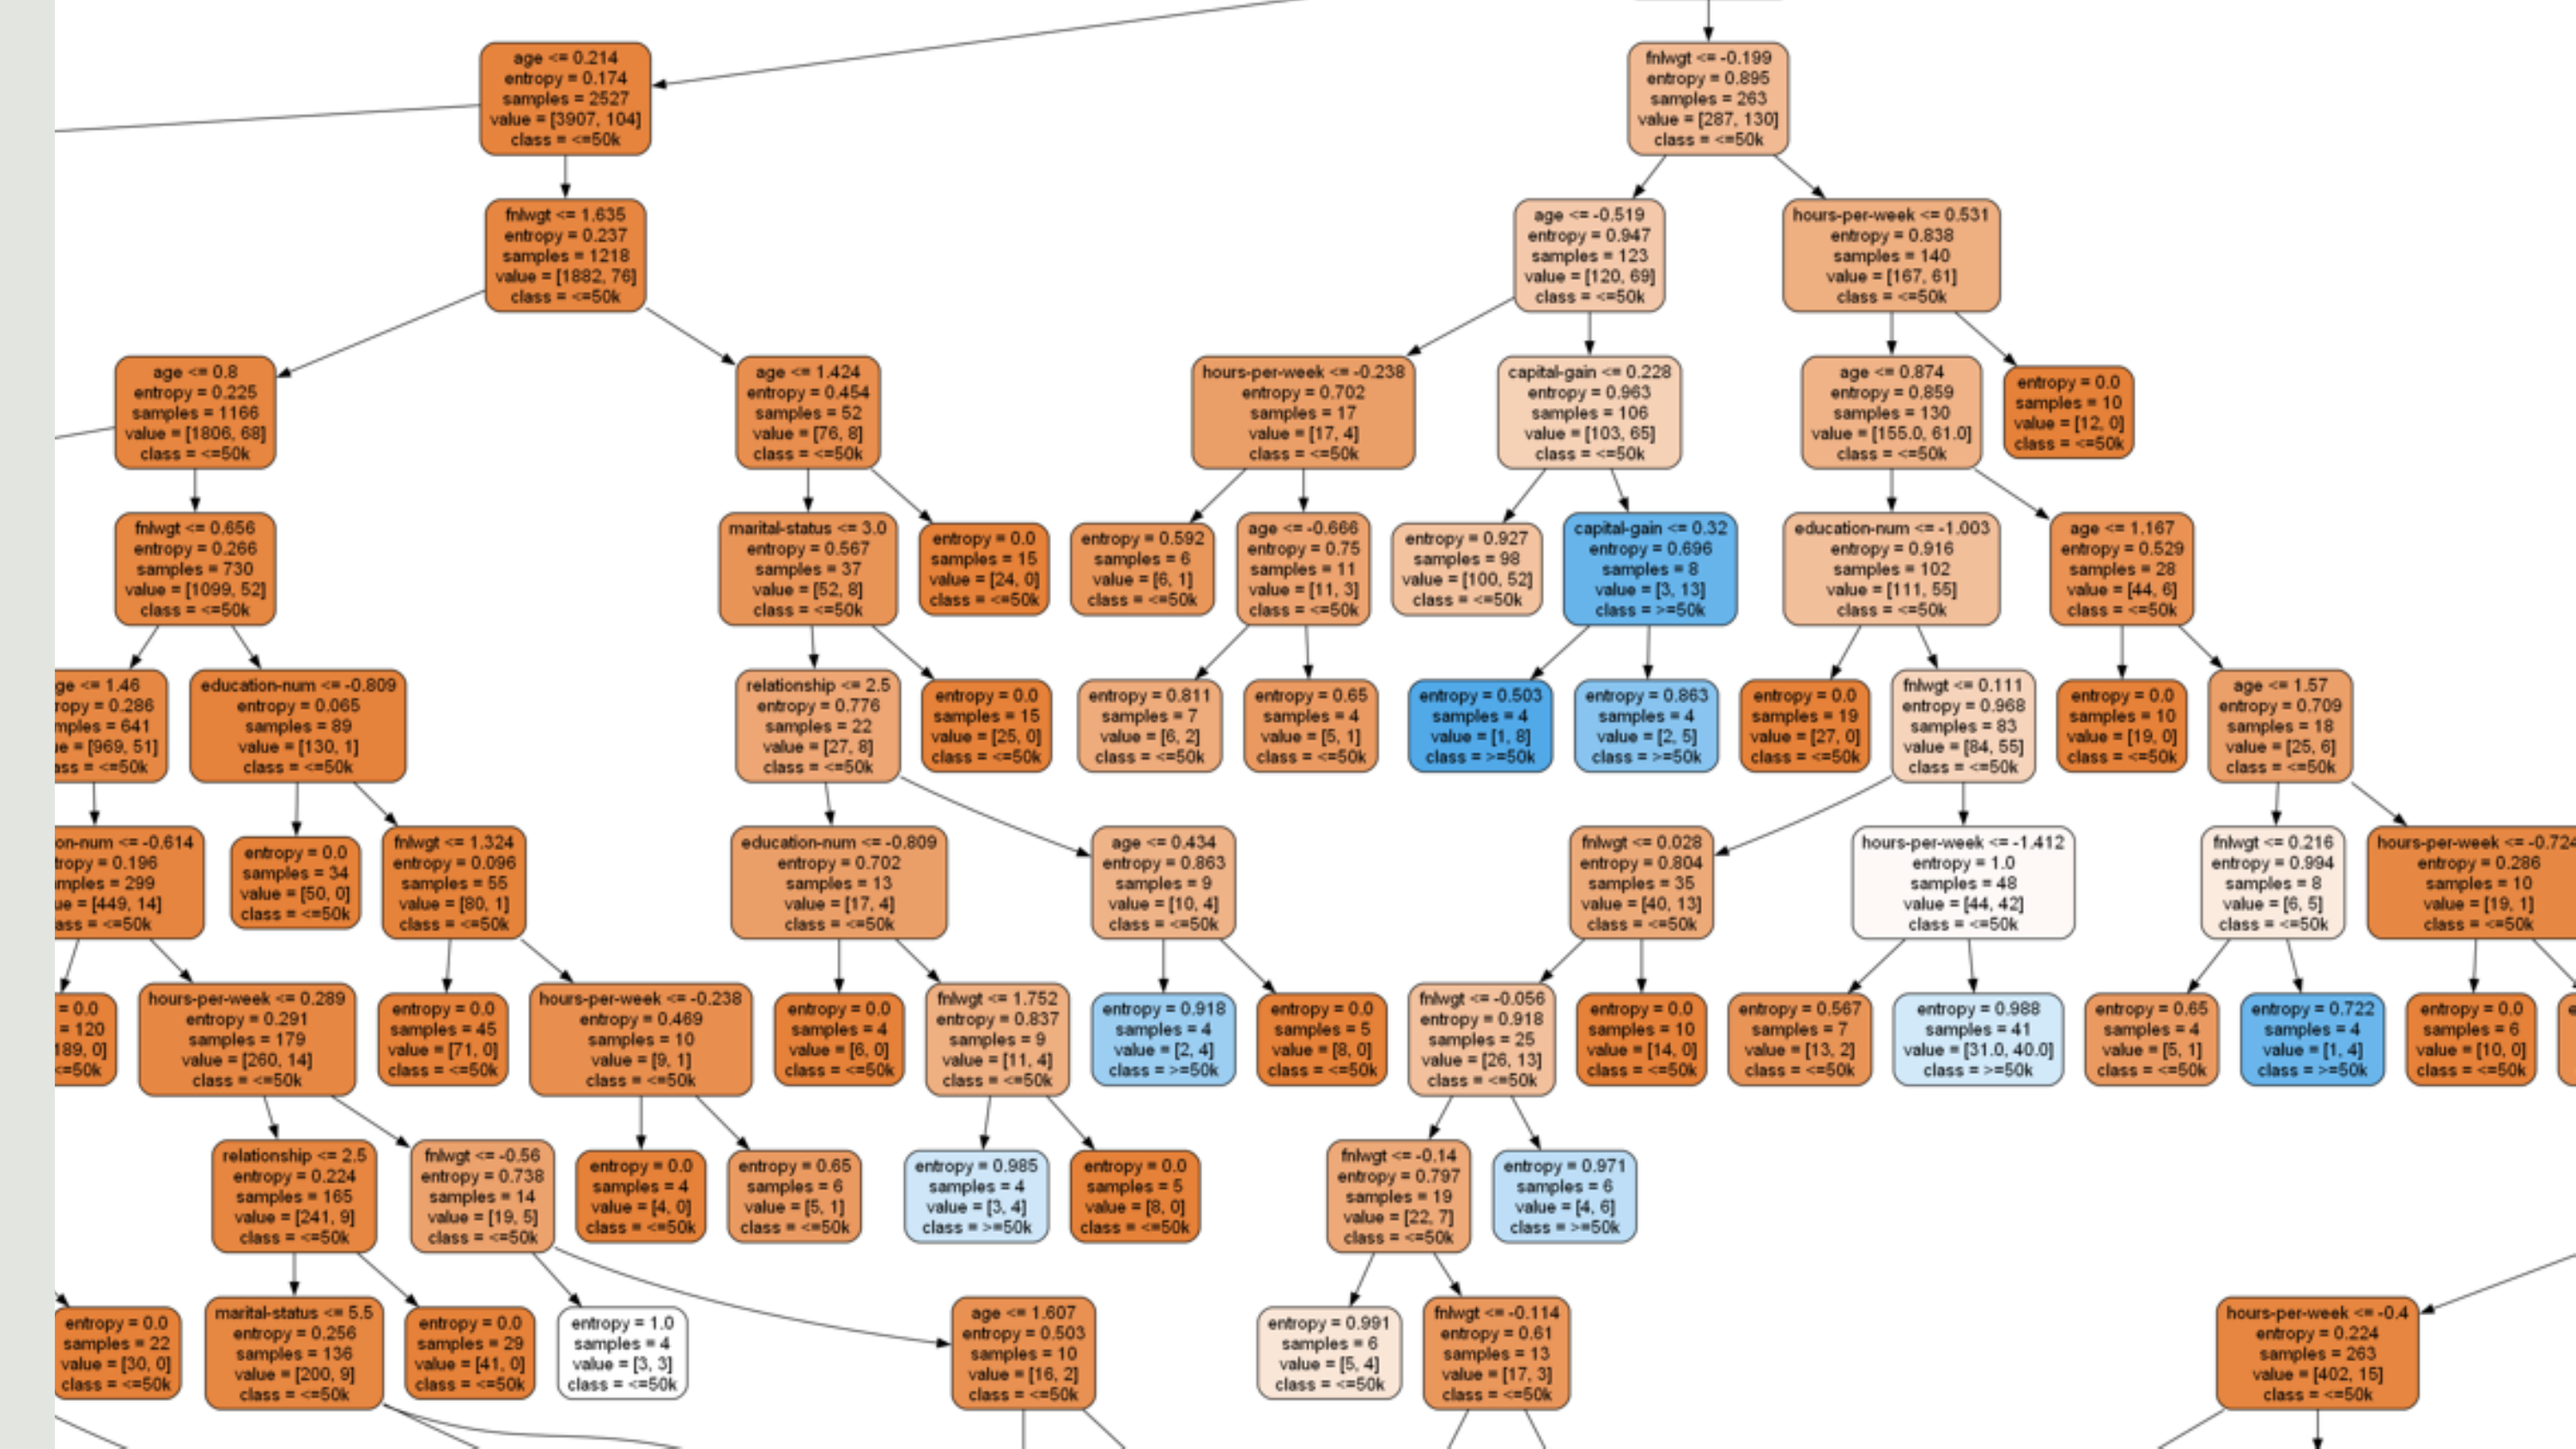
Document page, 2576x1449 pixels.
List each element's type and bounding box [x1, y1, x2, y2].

text_box [54, 0, 2576, 1449]
